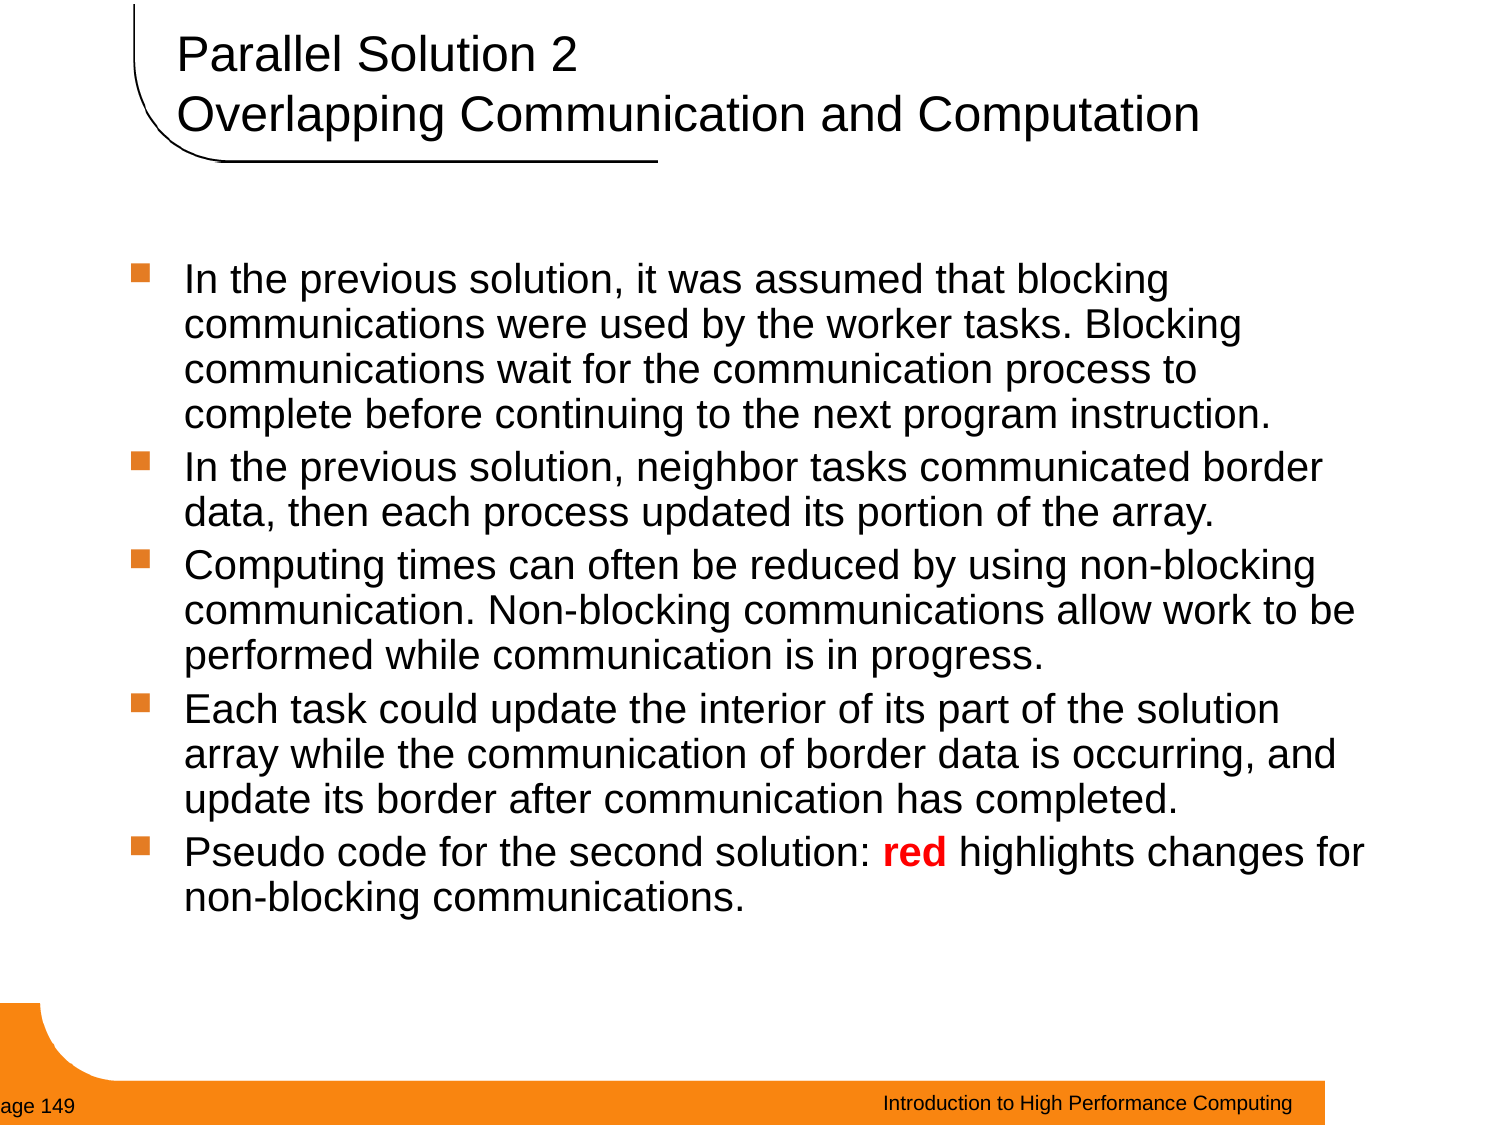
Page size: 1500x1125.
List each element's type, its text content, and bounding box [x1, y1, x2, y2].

picture [0, 1003, 1325, 1125]
title Parallel Solution 2 Overlapping Communication and Computation [161, 12, 1437, 151]
picture [133, 4, 658, 163]
list In the previous solution, it was assumed that blocking communications were used by the worker tasks. Blocking communications wait for the communication process to complete before continuing to the next program instruction. In the previous solution, neighbor tasks communicated border data, then each process updated its portion of the array. Computing times can often be reduced by using non-blocking communication. Non-blocking communications allow work to be performed while communication is in progress. Each task could update the interior of its part of the solution array while the communication of border data is occurring, and update its border after communication has completed. Pseudo code for the second solution: red highlights changes for non-blocking communications. [112, 249, 1388, 976]
